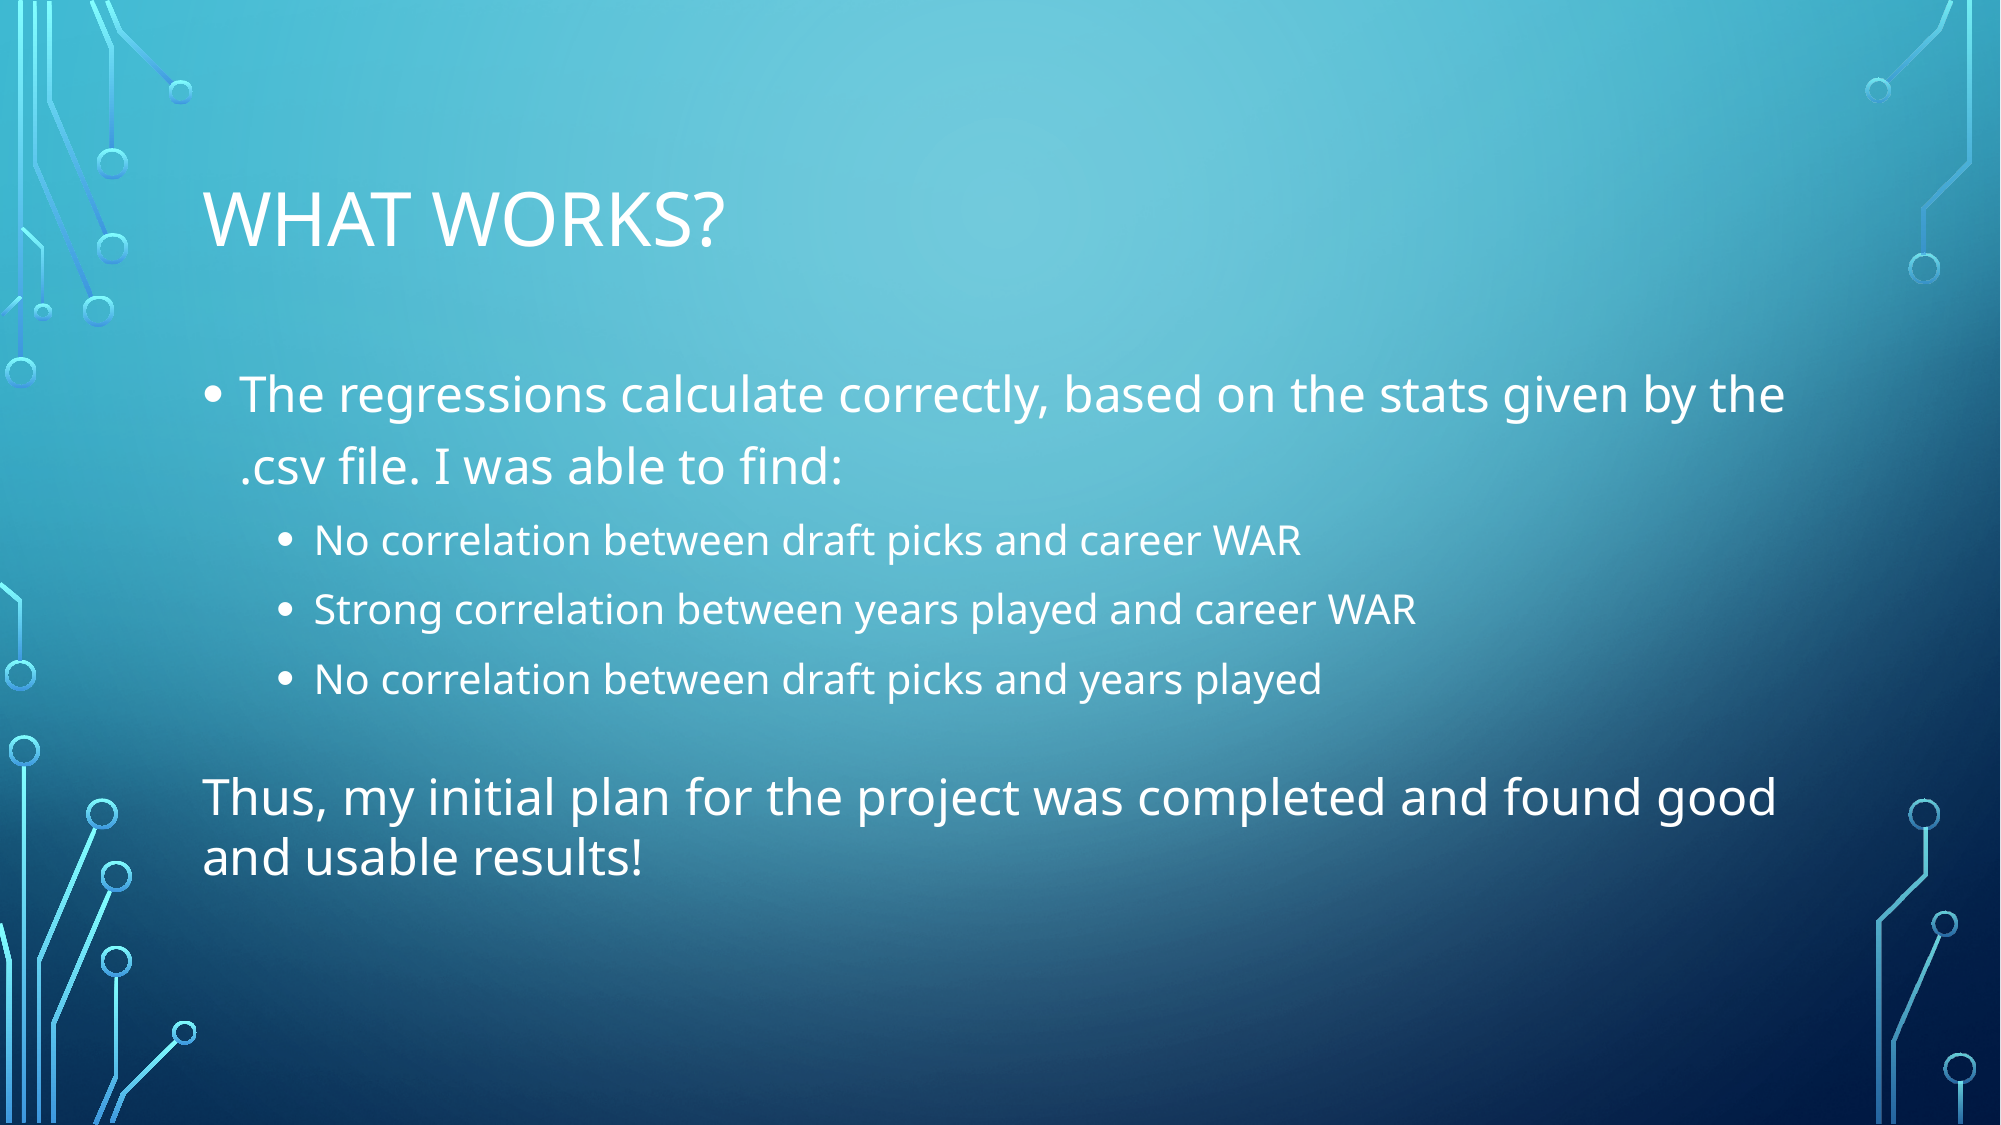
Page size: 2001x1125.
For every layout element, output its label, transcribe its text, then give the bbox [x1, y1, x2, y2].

title What works? [187, 101, 1813, 343]
list The regressions calculate correctly, based on the stats given by the .csv file. I was able to find: No correlation between draft picks and career WAR Strong correlation between years played and career WAR No correlation between draft picks and years played [187, 343, 1813, 713]
text_box Thus, my initial plan for the project was completed and found good and usable results! [187, 758, 1813, 894]
